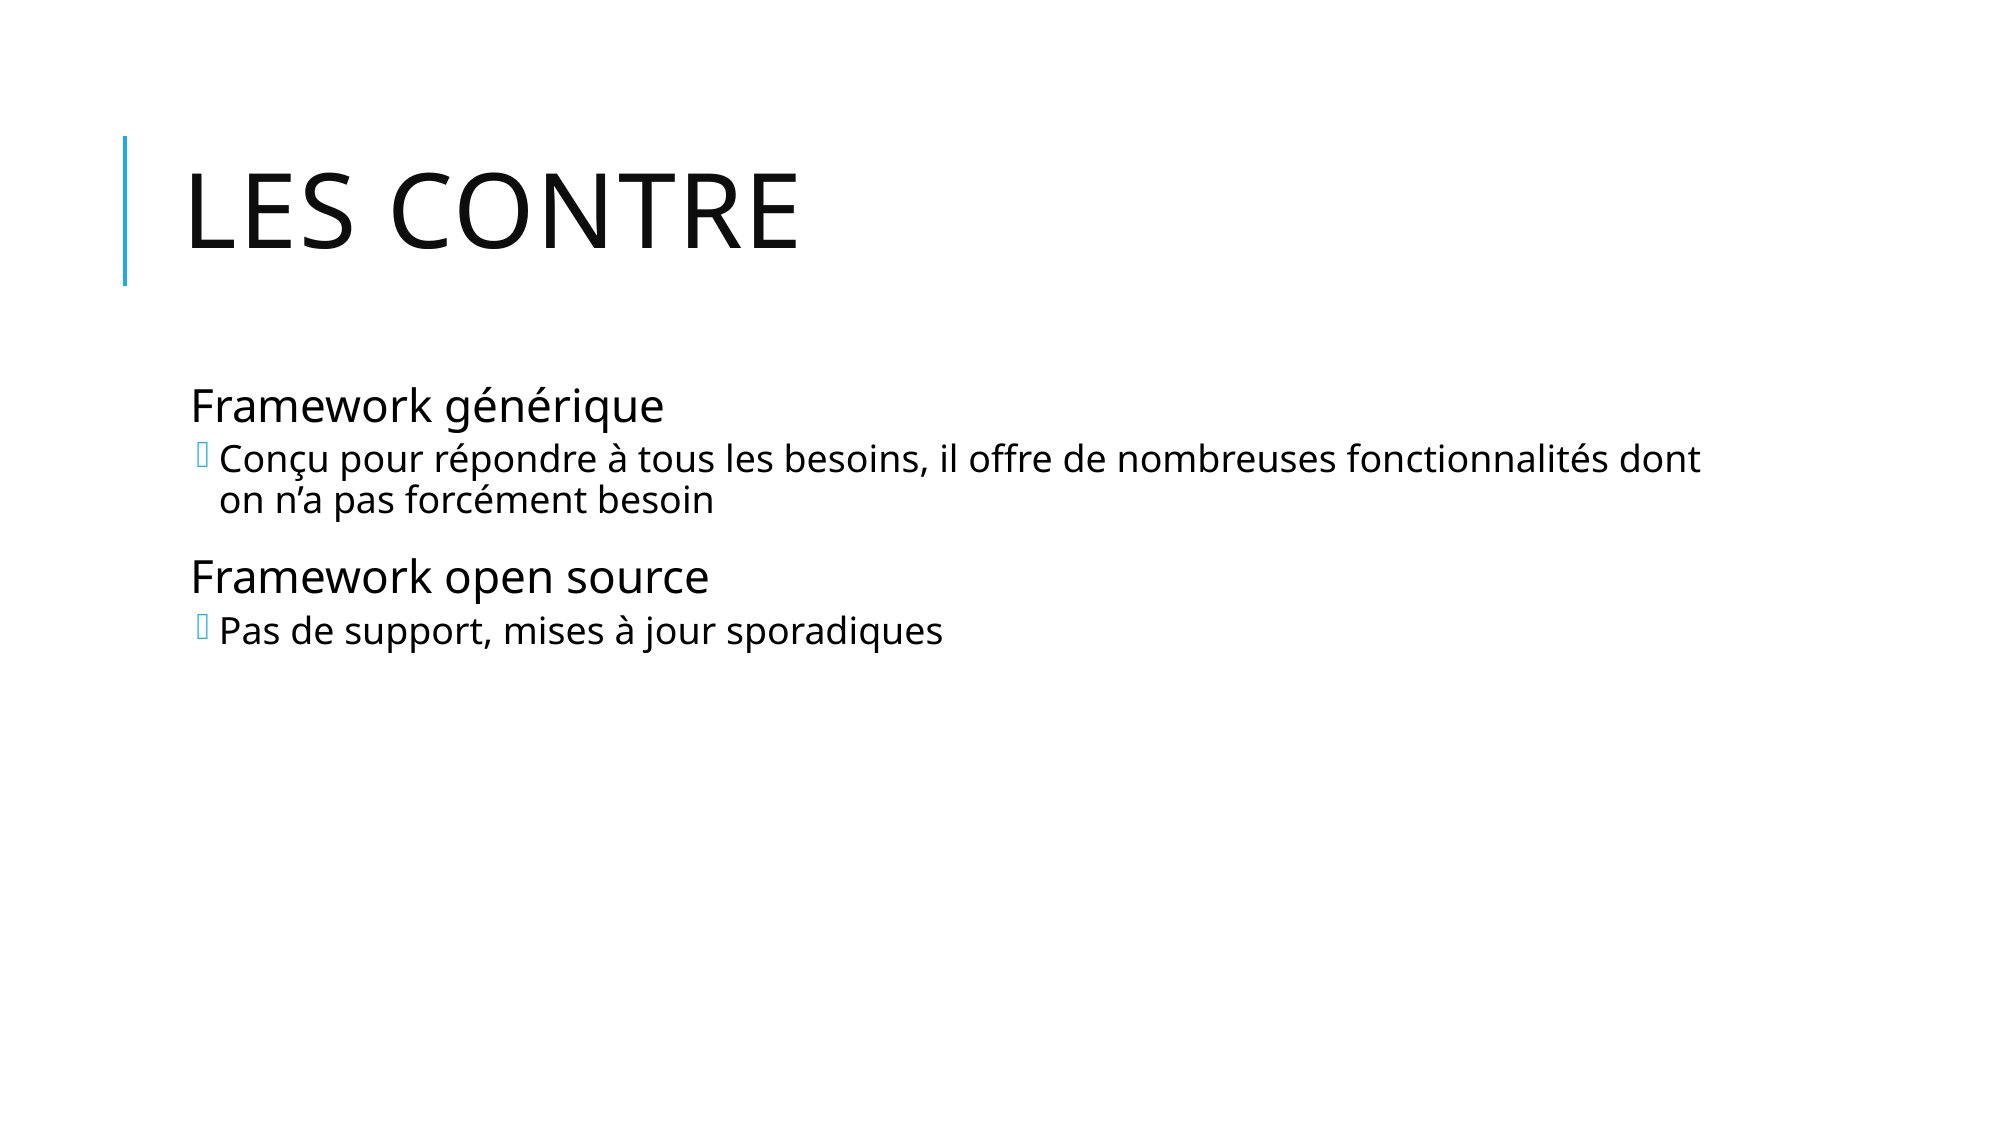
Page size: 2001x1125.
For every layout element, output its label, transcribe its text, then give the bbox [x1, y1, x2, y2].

list Framework générique Conçu pour répondre à tous les besoins, il offre de nombreuses fonctionnalités dont on n’a pas forcément besoin Framework open source Pas de support, mises à jour sporadiques [168, 375, 1763, 1035]
title Les contre [168, 96, 1763, 342]
